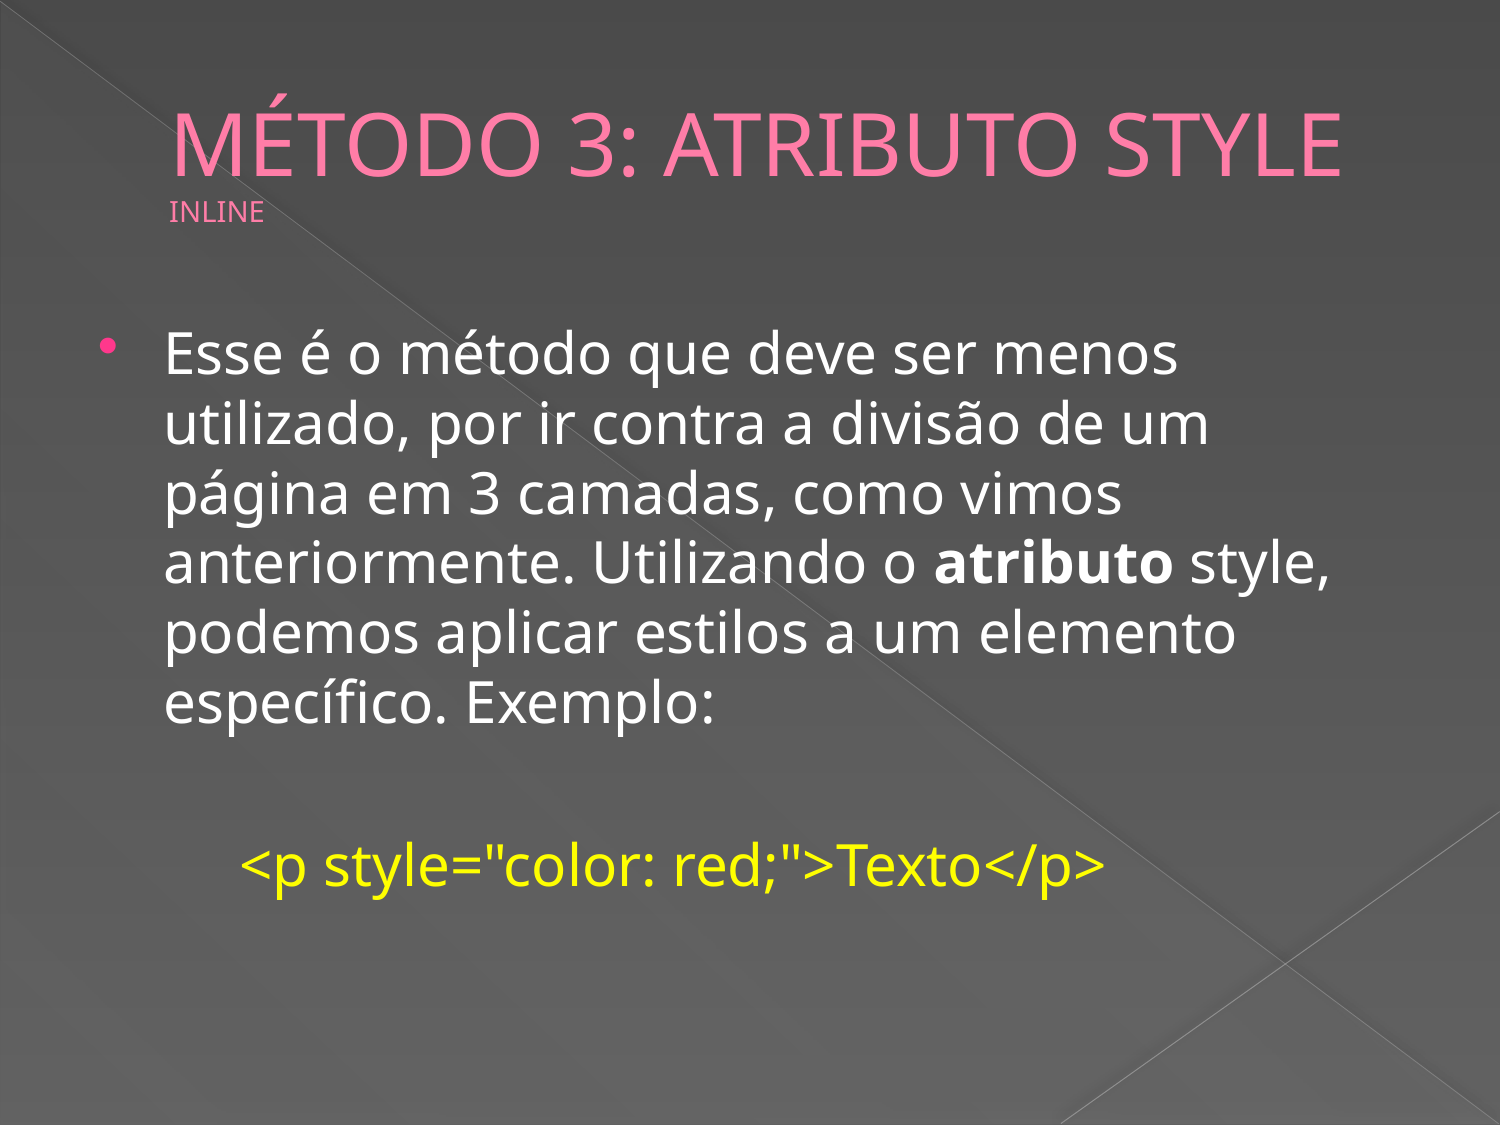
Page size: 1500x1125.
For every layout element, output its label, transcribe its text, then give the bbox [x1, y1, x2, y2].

title MÉTODO 3: ATRIBUTO STYLE INLINE [75, 43, 1425, 274]
list Esse é o método que deve ser menos utilizado, por ir contra a divisão de um página em 3 camadas, como vimos anteriormente. Utilizando o atributo style, podemos aplicar estilos a um elemento específico. Exemplo: <p style="color: red;">Texto</p> [75, 308, 1425, 1059]
